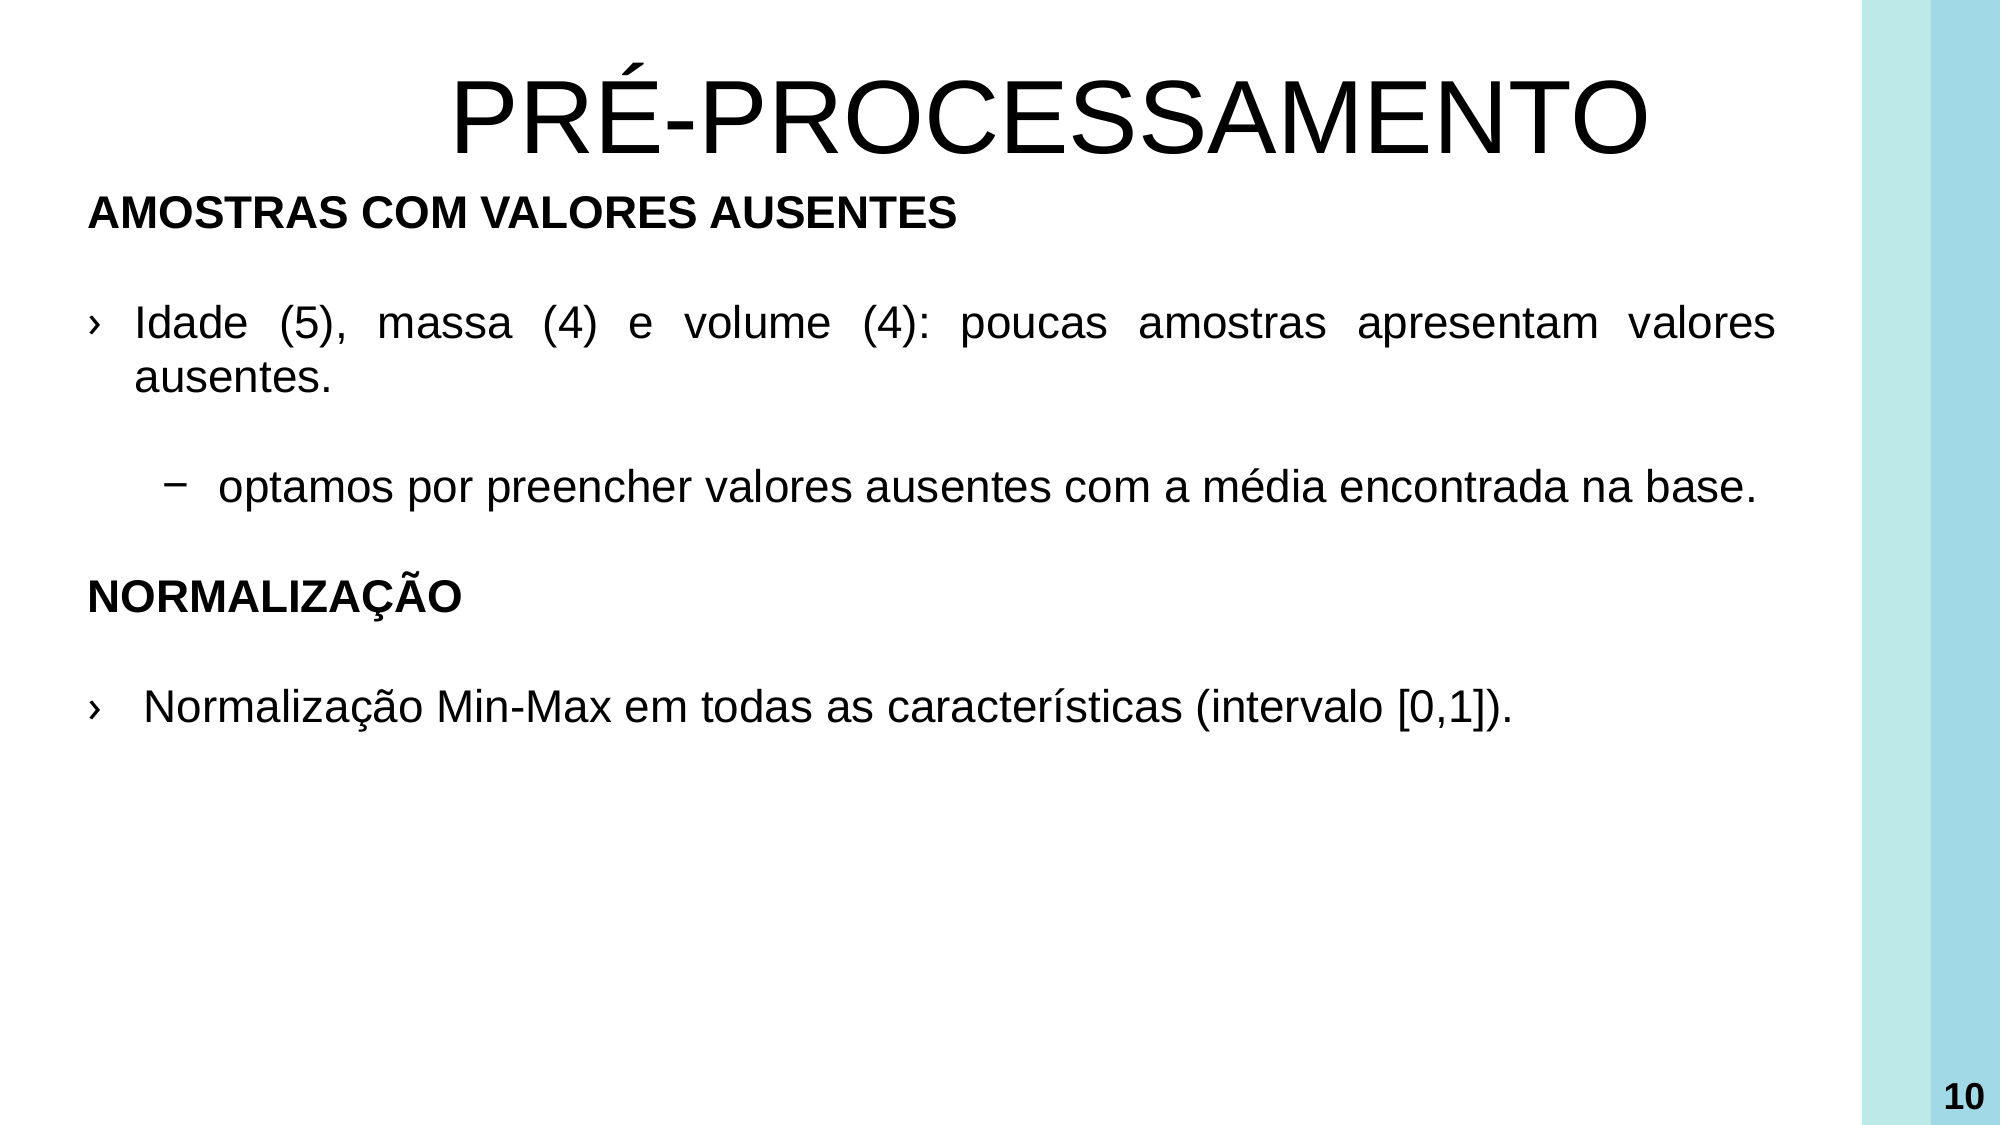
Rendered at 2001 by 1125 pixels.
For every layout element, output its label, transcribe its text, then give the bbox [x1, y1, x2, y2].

text_box AMOSTRAS COM VALORES AUSENTES Idade (5), massa (4) e volume (4): poucas amostras apresentam valores ausentes. optamos por preencher valores ausentes com a média encontrada na base. NORMALIZAÇÃO Normalização Min-Max em todas as características (intervalo [0,1]). [72, 174, 1793, 740]
text_box PRÉ-PROCESSAMENTO [101, 55, 2000, 175]
